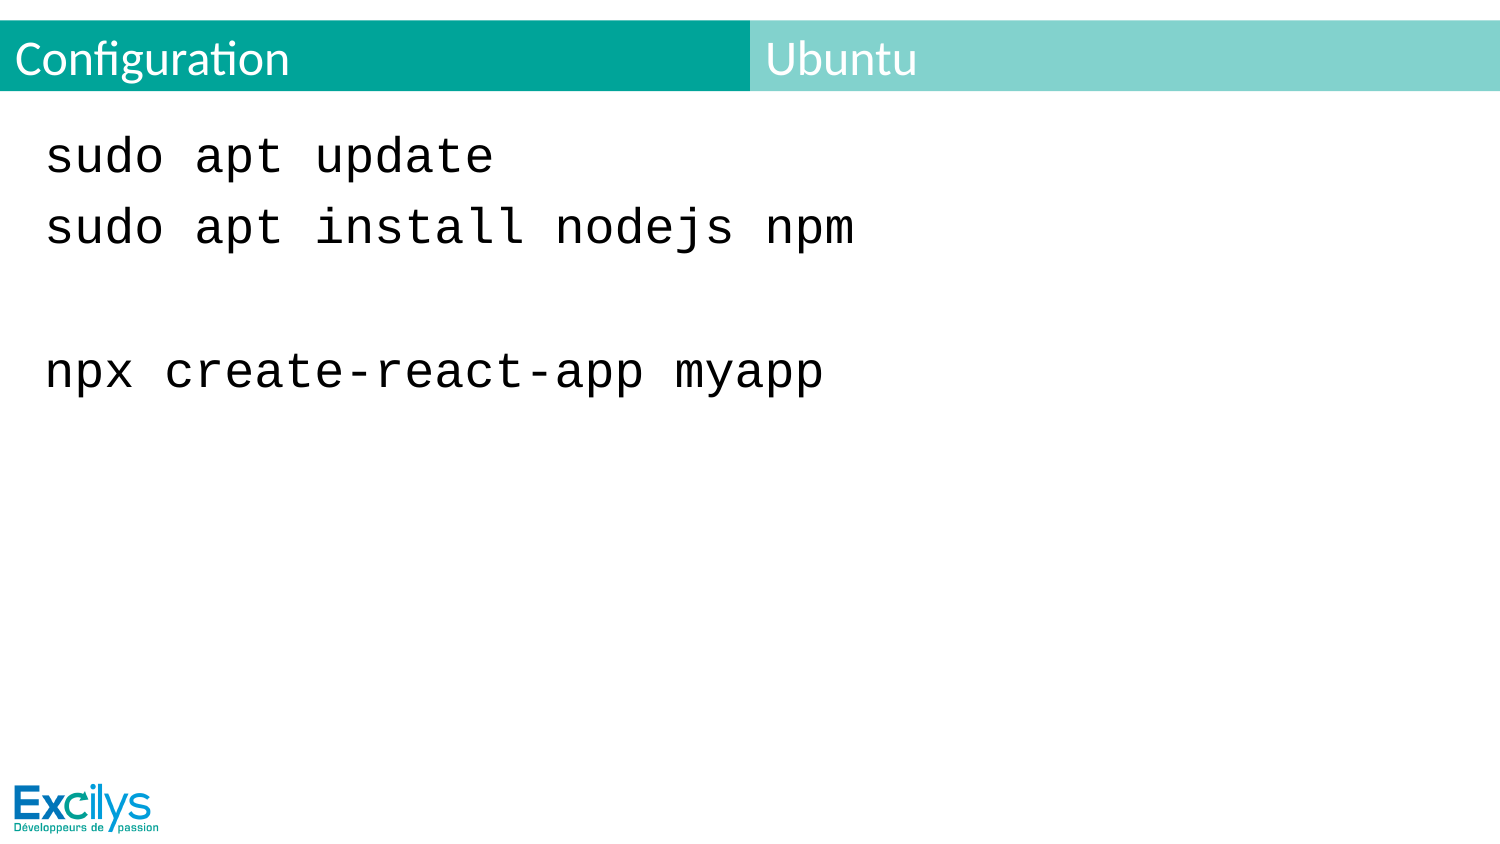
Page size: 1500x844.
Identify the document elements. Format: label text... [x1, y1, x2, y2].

picture [112, 800, 120, 810]
picture [11, 764, 160, 844]
list sudo apt update sudo apt install nodejs npm npx create-react-app myapp [29, 114, 1471, 800]
title Configuration [0, 20, 750, 92]
list Ubuntu [750, 20, 1500, 92]
